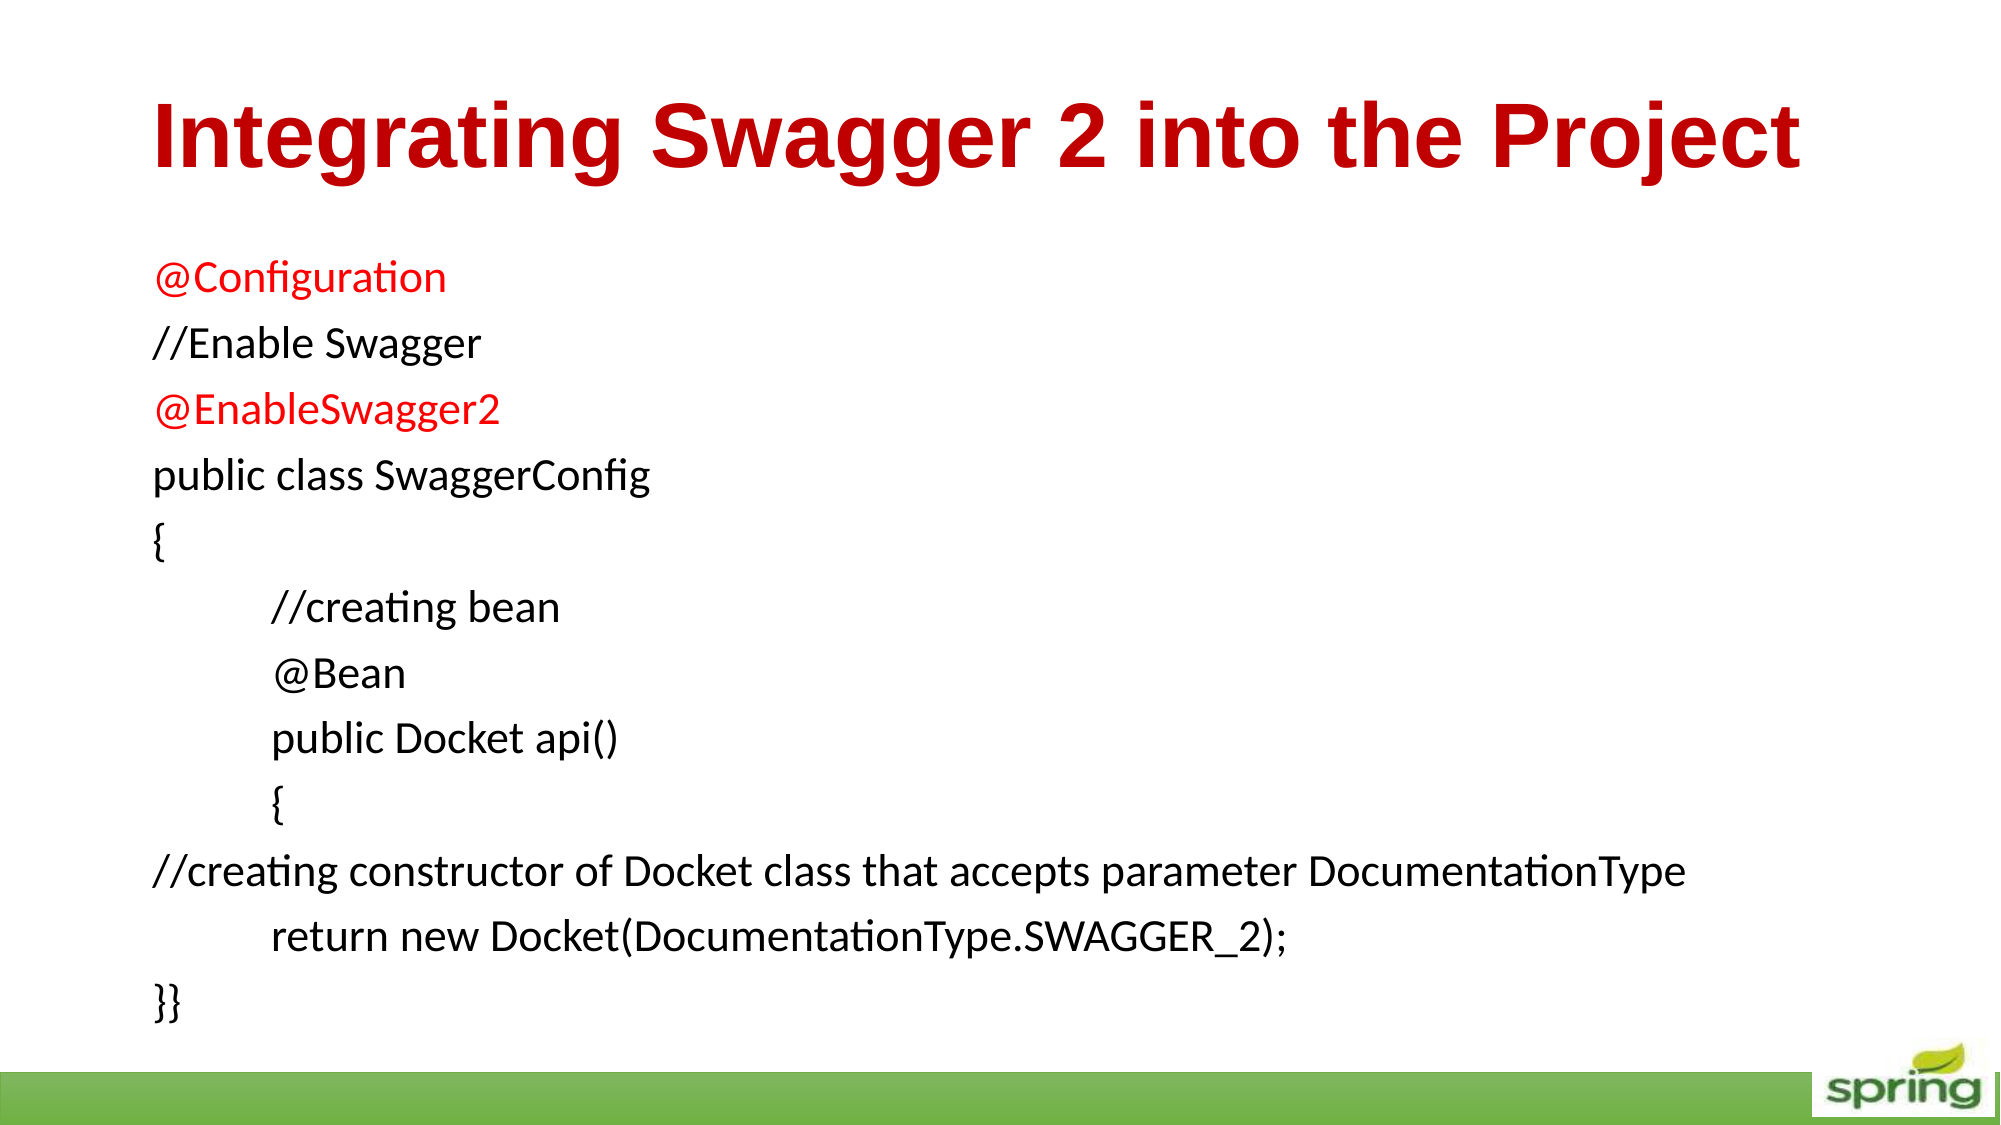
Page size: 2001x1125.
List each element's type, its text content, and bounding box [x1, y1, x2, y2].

title Integrating Swagger 2 into the Project [137, 59, 1863, 216]
picture [1812, 1038, 1995, 1117]
list @Configuration //Enable Swagger @EnableSwagger2 public class SwaggerConfig { //creating bean @Bean public Docket api() { //creating constructor of Docket class that accepts parameter DocumentationType return new Docket(DocumentationType.SWAGGER_2); }} [137, 245, 1863, 1039]
